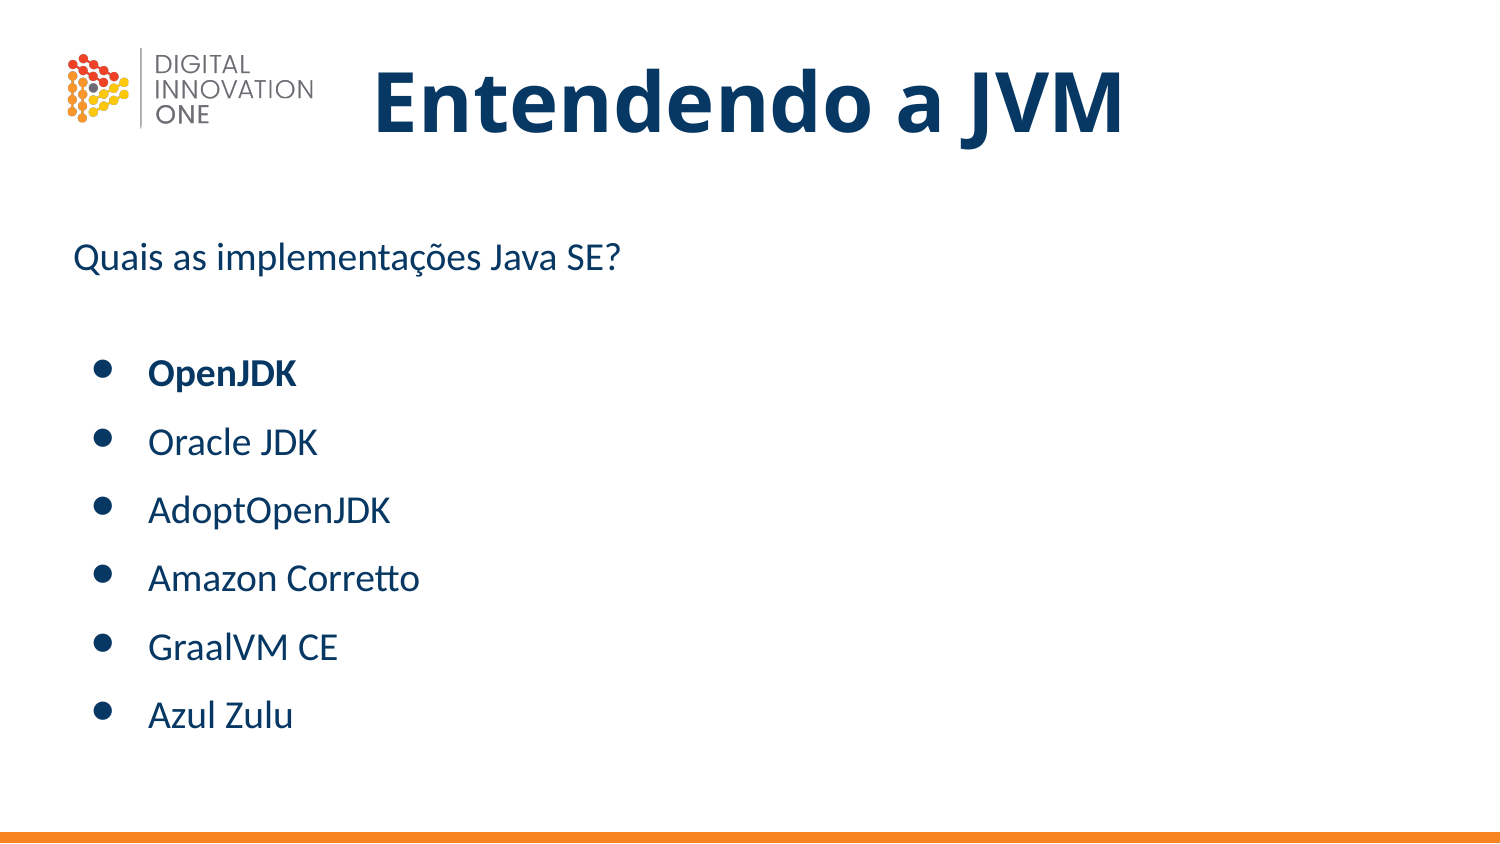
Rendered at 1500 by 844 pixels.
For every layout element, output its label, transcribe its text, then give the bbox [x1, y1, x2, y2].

subtitle Entendendo a JVM [51, 50, 1449, 148]
text_box Quais as implementações Java SE? OpenJDK Oracle JDK AdoptOpenJDK Amazon Corretto GraalVM CE Azul Zulu [58, 216, 1449, 717]
text_box [0, 832, 1500, 843]
picture [50, 39, 331, 138]
